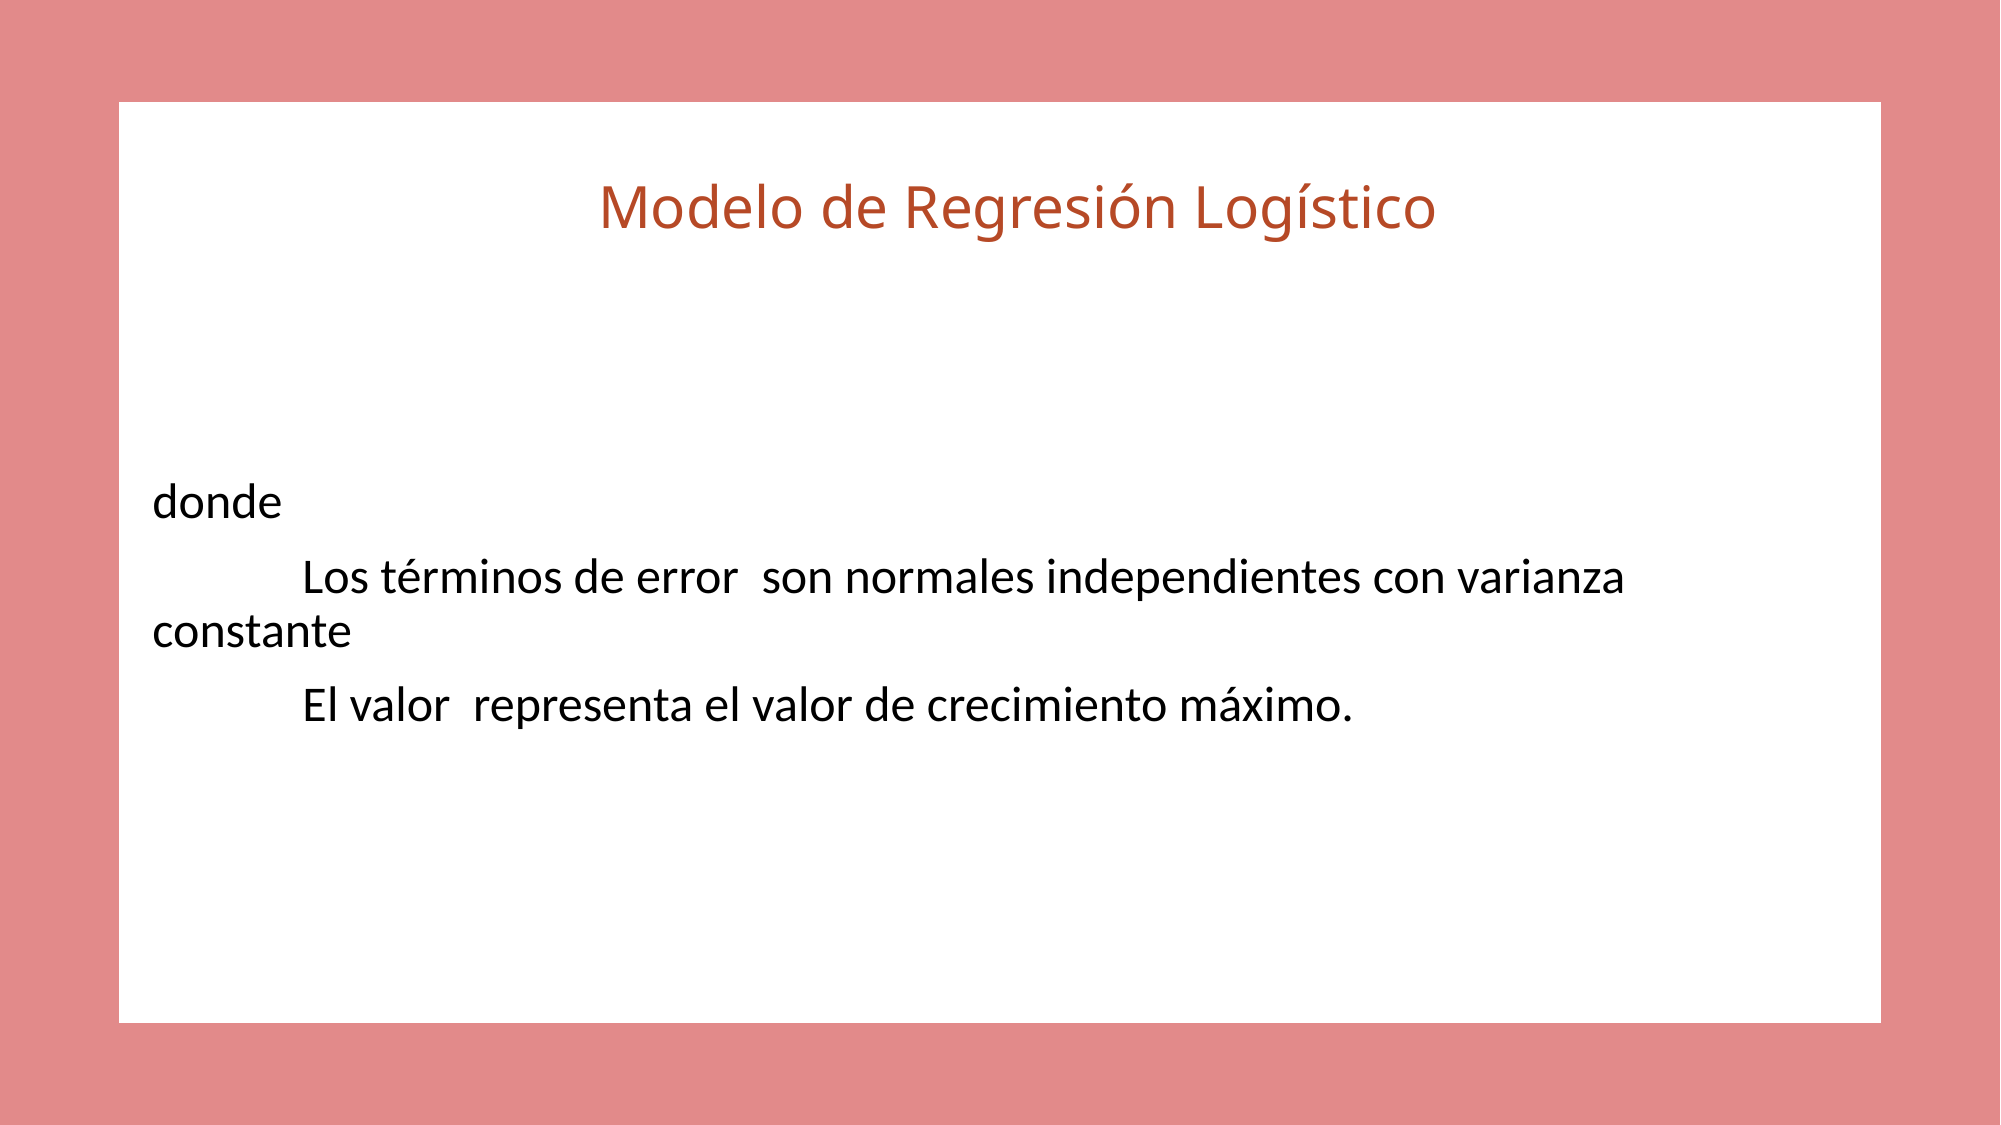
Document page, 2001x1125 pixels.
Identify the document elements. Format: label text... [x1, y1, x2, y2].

text_box Modelo de Regresión Logístico [239, 162, 1797, 248]
text_box [119, 102, 1881, 1023]
